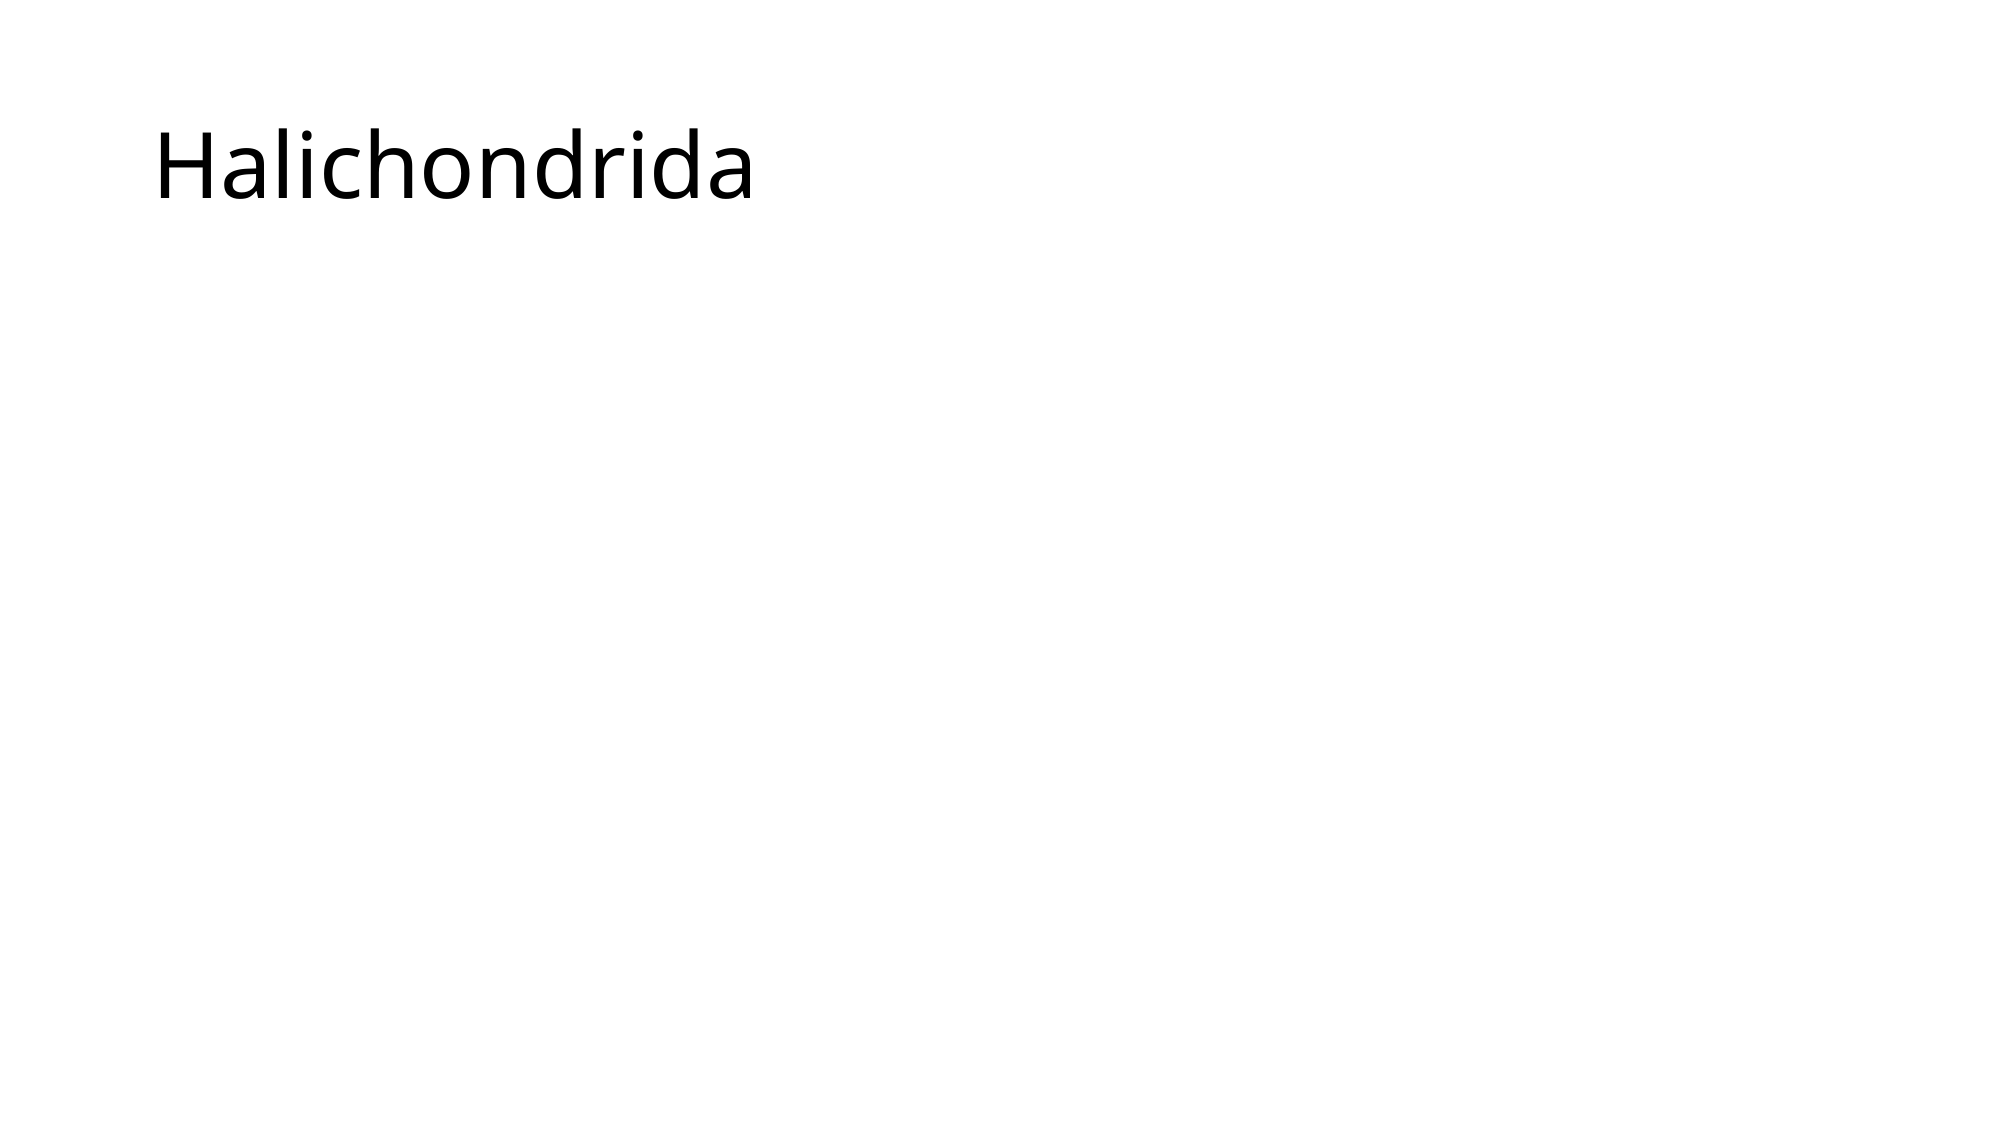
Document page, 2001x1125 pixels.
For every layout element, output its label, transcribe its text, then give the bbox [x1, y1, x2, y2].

title Halichondrida [137, 59, 1863, 278]
